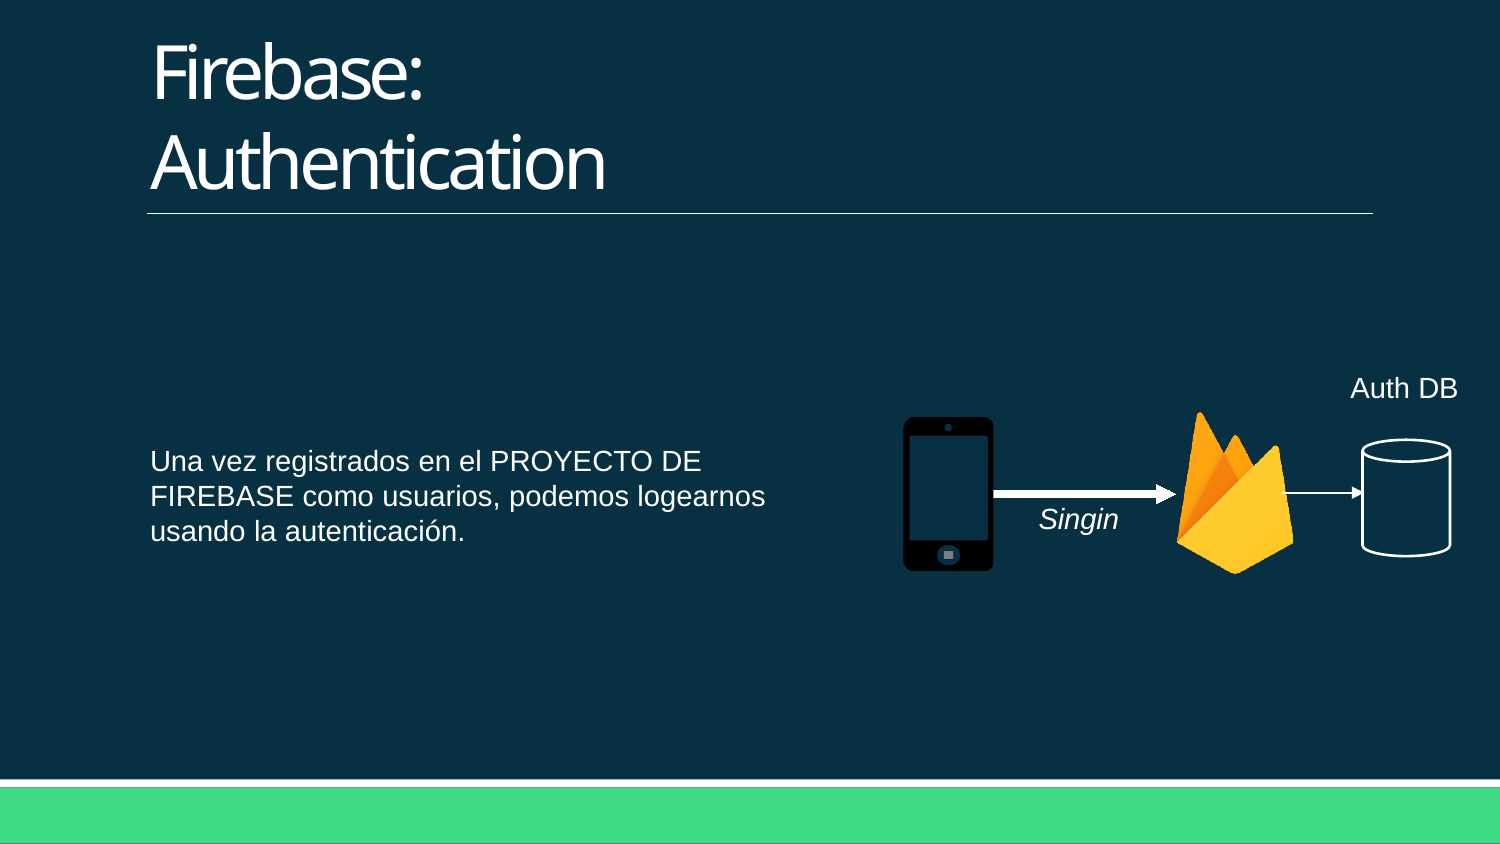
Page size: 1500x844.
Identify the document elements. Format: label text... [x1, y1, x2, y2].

title Firebase: Authentication [147, 22, 871, 205]
text_box [1361, 438, 1452, 558]
text_box Una vez registrados en el PROYECTO DE FIREBASE como usuarios, podemos logearnos usando la autenticación. [147, 439, 850, 547]
text_box [1175, 412, 1294, 575]
text_box [903, 417, 994, 571]
text_box Auth DB [1335, 362, 1474, 412]
text_box Singin [1036, 498, 1122, 536]
text_box [994, 484, 1176, 504]
